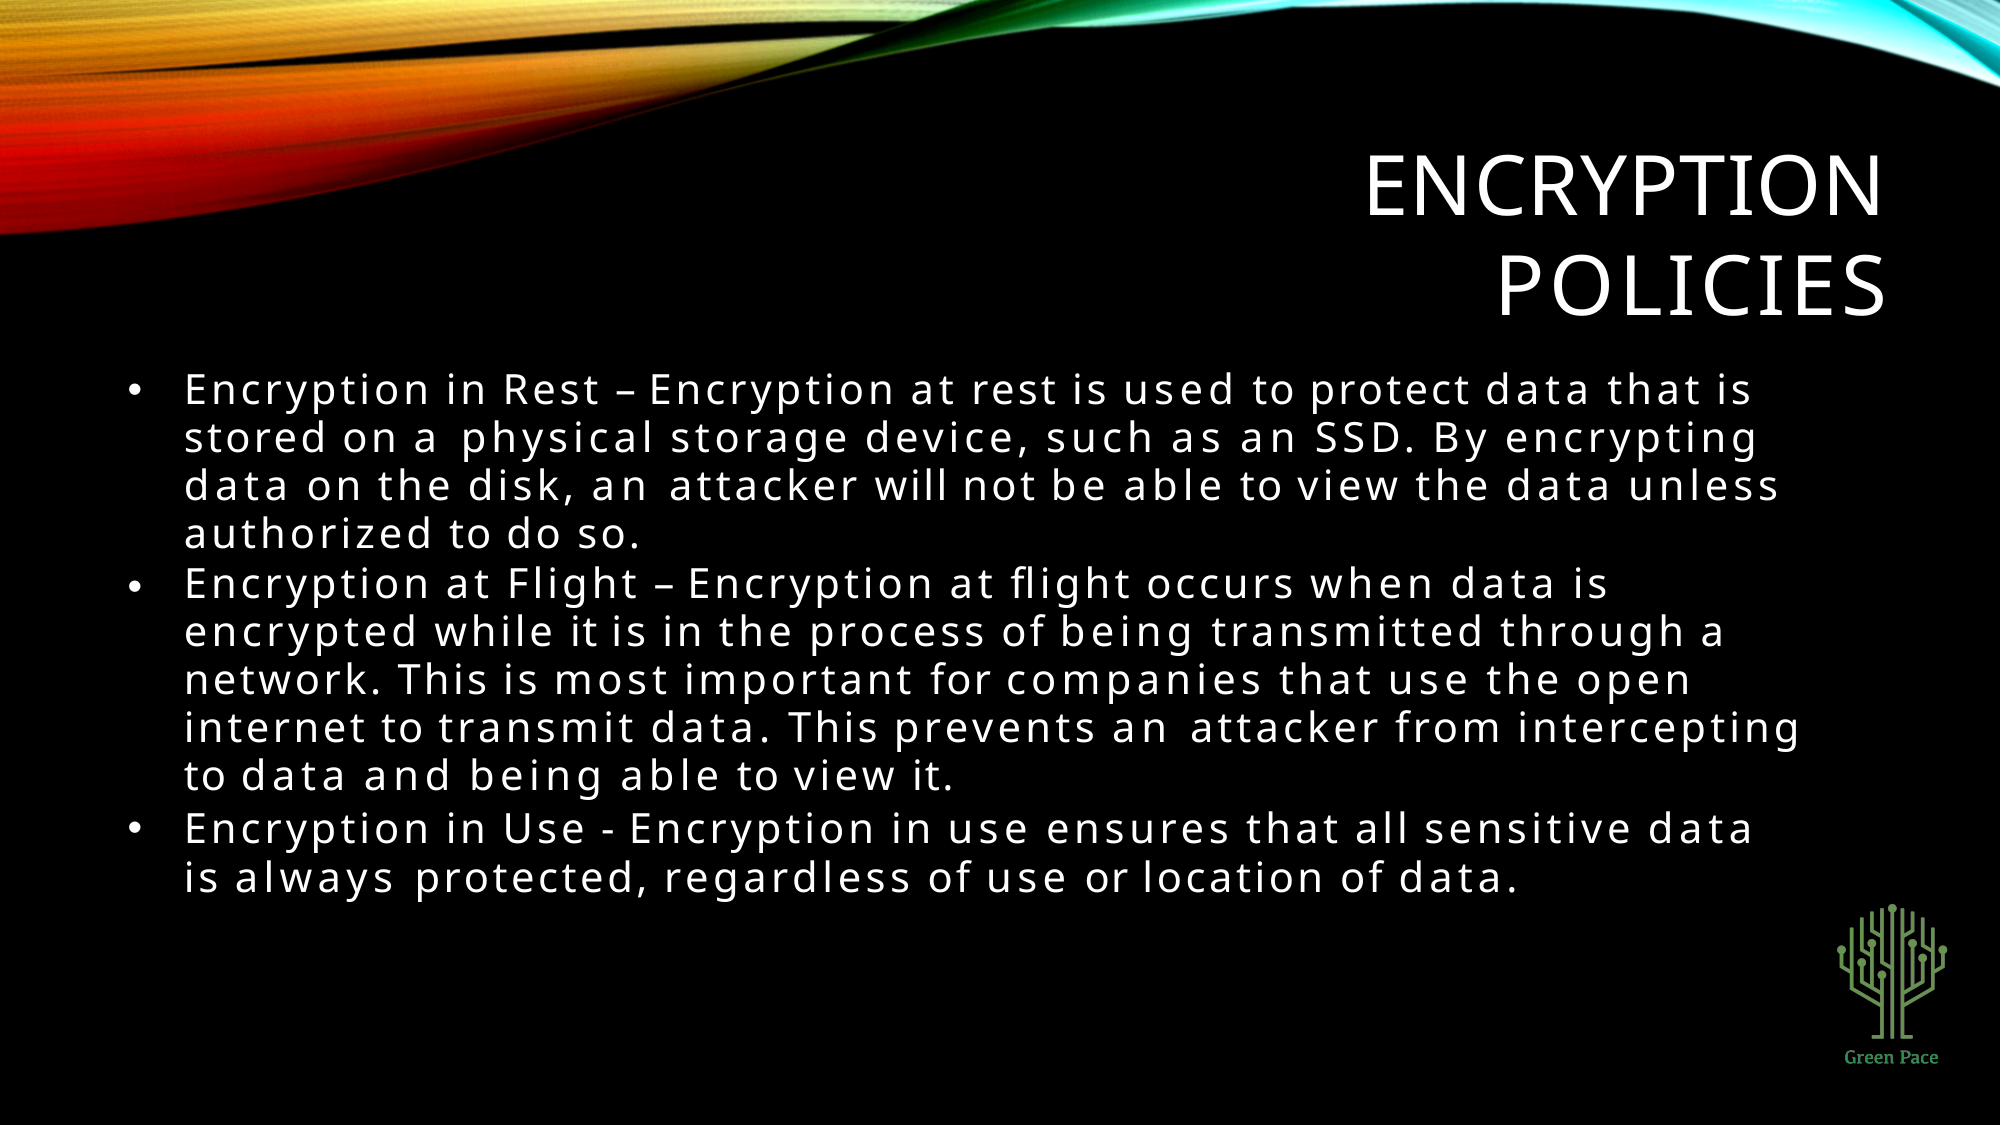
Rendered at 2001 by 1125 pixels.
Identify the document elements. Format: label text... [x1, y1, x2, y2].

text_box Encryption in Rest – Encryption at rest is used to protect data that is stored on a physical storage device, such as an SSD. By encrypting data on the disk, an attacker will not be able to view the data unless authorized to do so. [125, 362, 1863, 559]
title ENCRYPTION POLICIES [474, 130, 1888, 333]
picture [1817, 891, 1964, 1082]
picture [0, 0, 2000, 237]
text_box • [125, 556, 145, 609]
text_box Encryption at Flight – Encryption at flight occurs when data is encrypted while it is in the process of being transmitted through a network. This is most important for companies that use the open internet to transmit data. This prevents an attacker from intercepting to data and being able to view it. [181, 556, 1860, 801]
text_box Encryption in Use - Encryption in use ensures that all sensitive data is always protected, regardless of use or location of data. [125, 798, 1801, 901]
